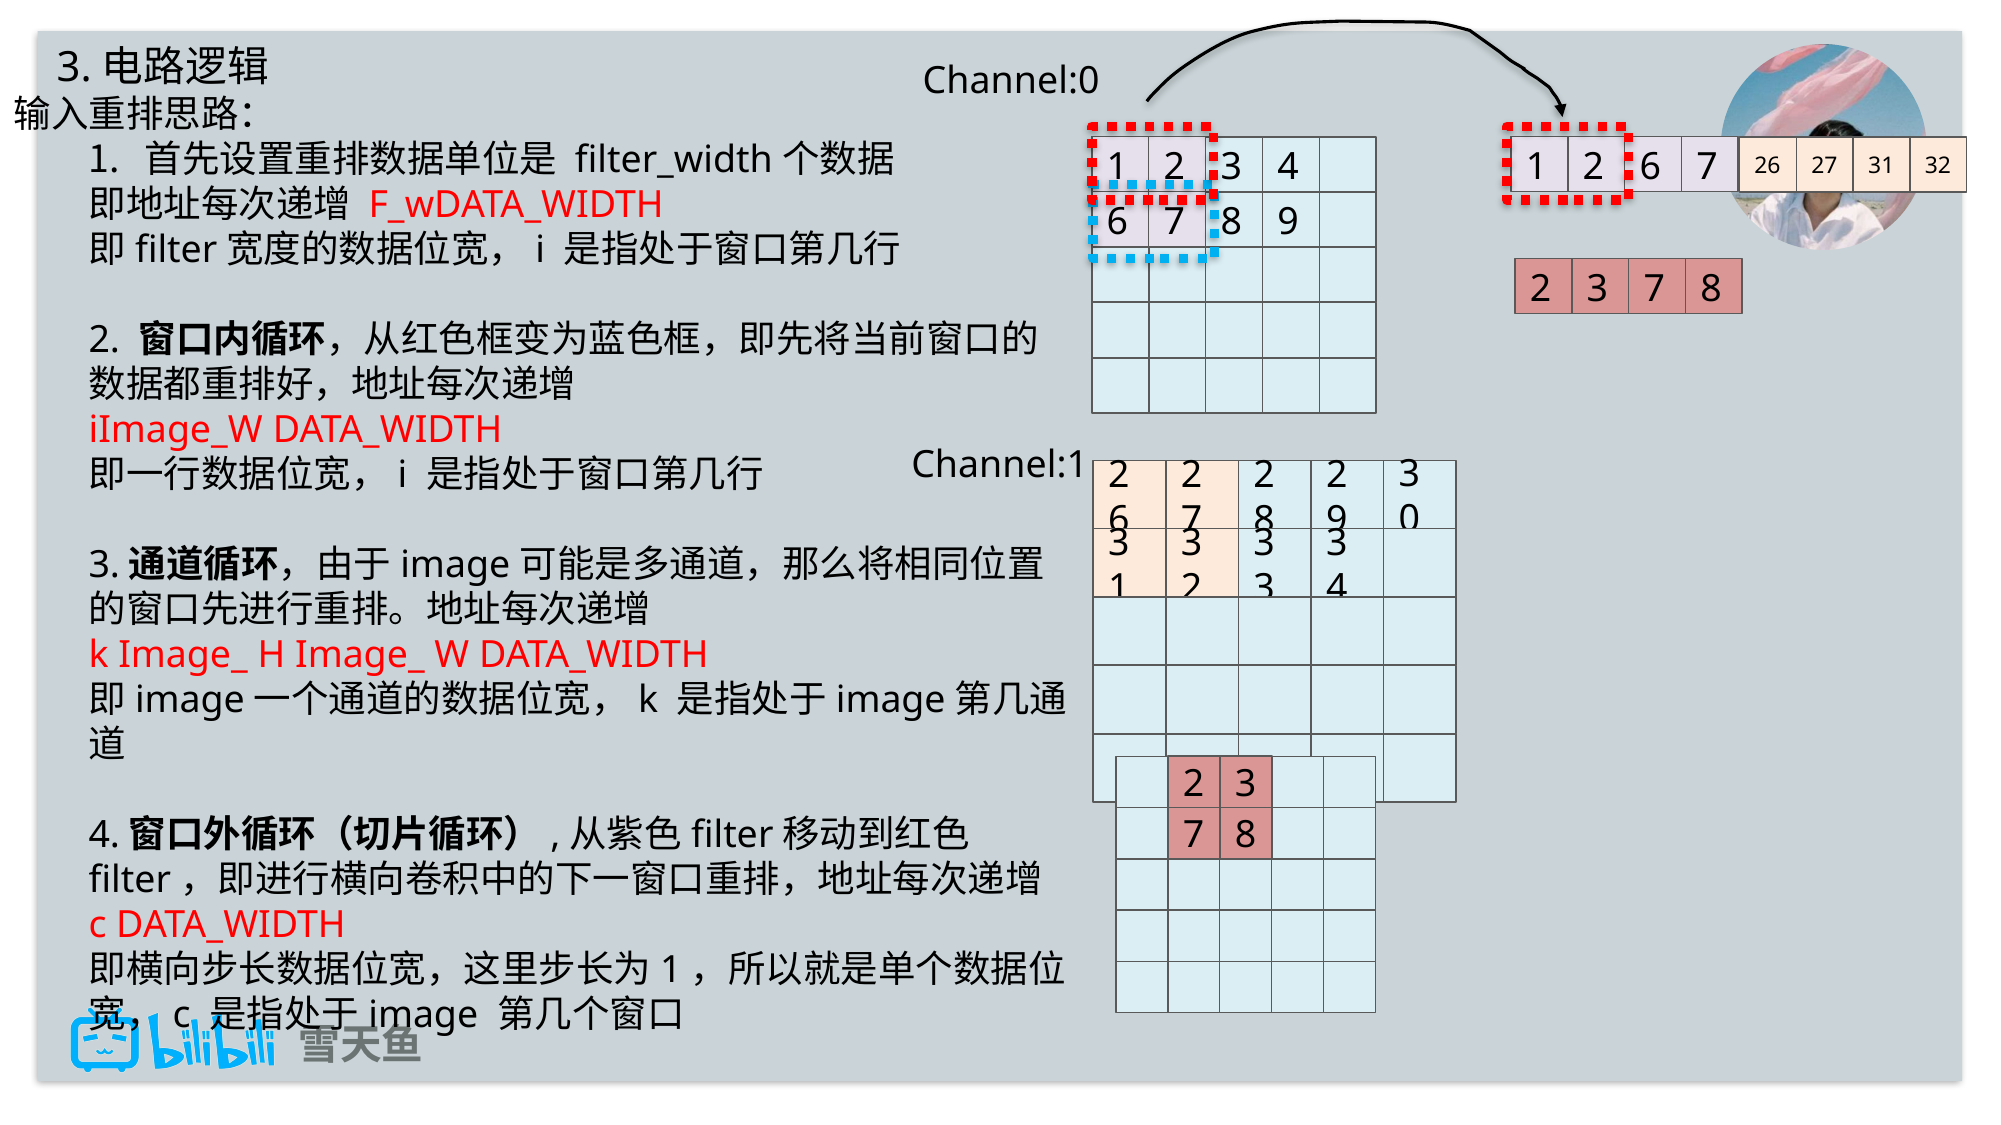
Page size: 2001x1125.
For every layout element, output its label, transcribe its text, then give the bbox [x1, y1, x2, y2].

picture [265, 1004, 279, 1008]
text_box Channel:1 [896, 432, 1104, 492]
text_box [1506, 195, 1629, 201]
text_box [1092, 460, 1457, 803]
text_box 3.电路逻辑 [41, 32, 284, 98]
picture [64, 1004, 284, 1077]
picture [110, 1023, 121, 1027]
text_box Channel:0 [908, 48, 1115, 109]
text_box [1739, 136, 1968, 193]
picture [1721, 44, 1927, 136]
picture [265, 1016, 277, 1020]
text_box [1091, 136, 1206, 247]
picture [1731, 192, 1916, 250]
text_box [1514, 258, 1743, 314]
text_box [1146, 20, 1567, 117]
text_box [1115, 756, 1376, 1013]
text_box [1506, 125, 1629, 138]
picture [265, 1022, 277, 1026]
picture [79, 1024, 130, 1061]
text_box [1091, 125, 1214, 135]
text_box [1510, 136, 1738, 192]
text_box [1091, 136, 1377, 414]
